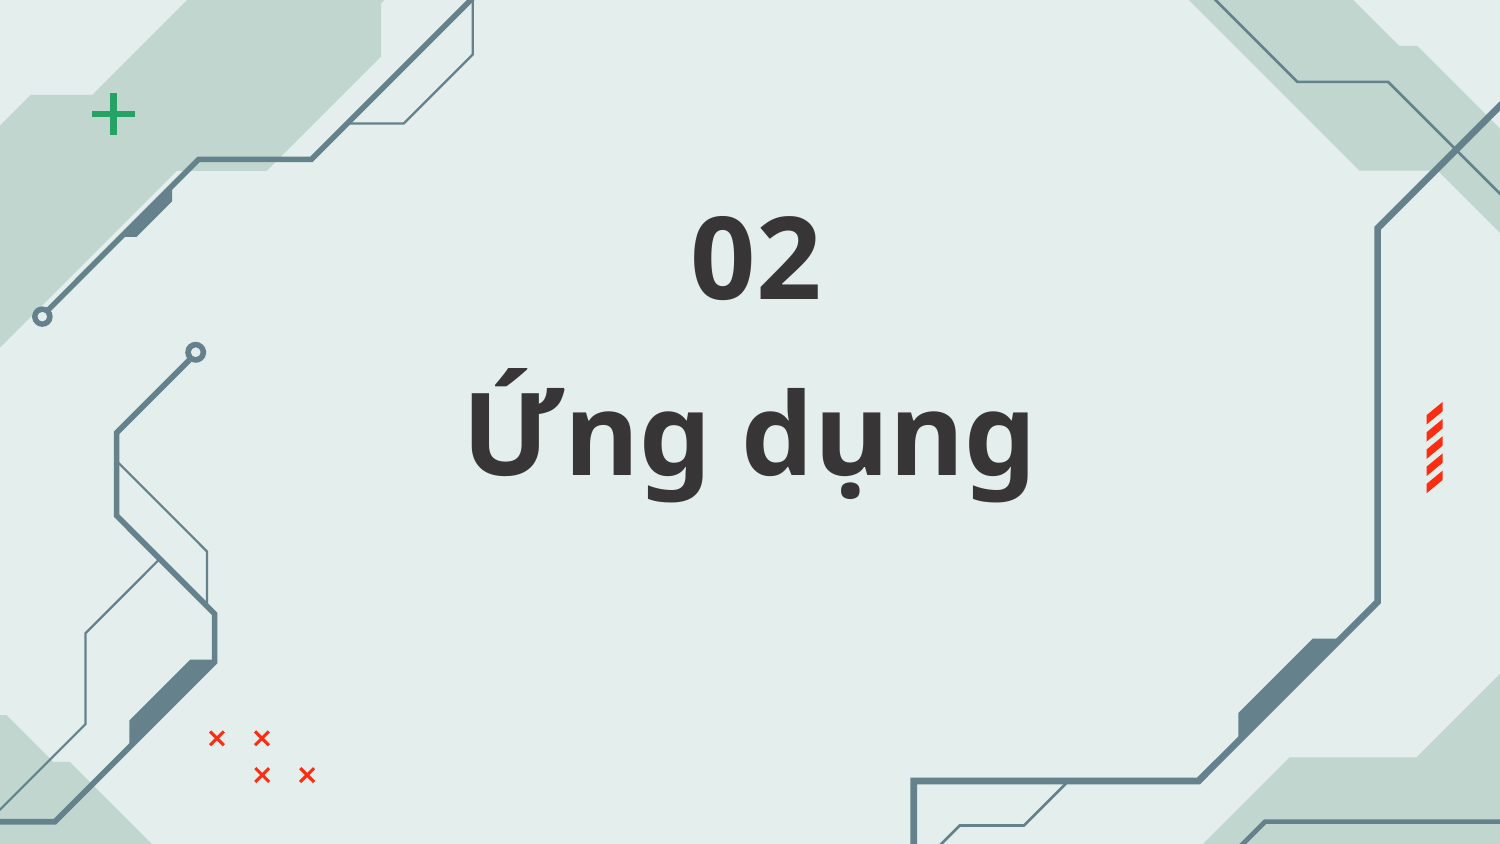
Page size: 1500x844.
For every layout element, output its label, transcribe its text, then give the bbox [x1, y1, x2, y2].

title Ứng dụng [216, 343, 1284, 517]
title 02 [642, 190, 870, 318]
